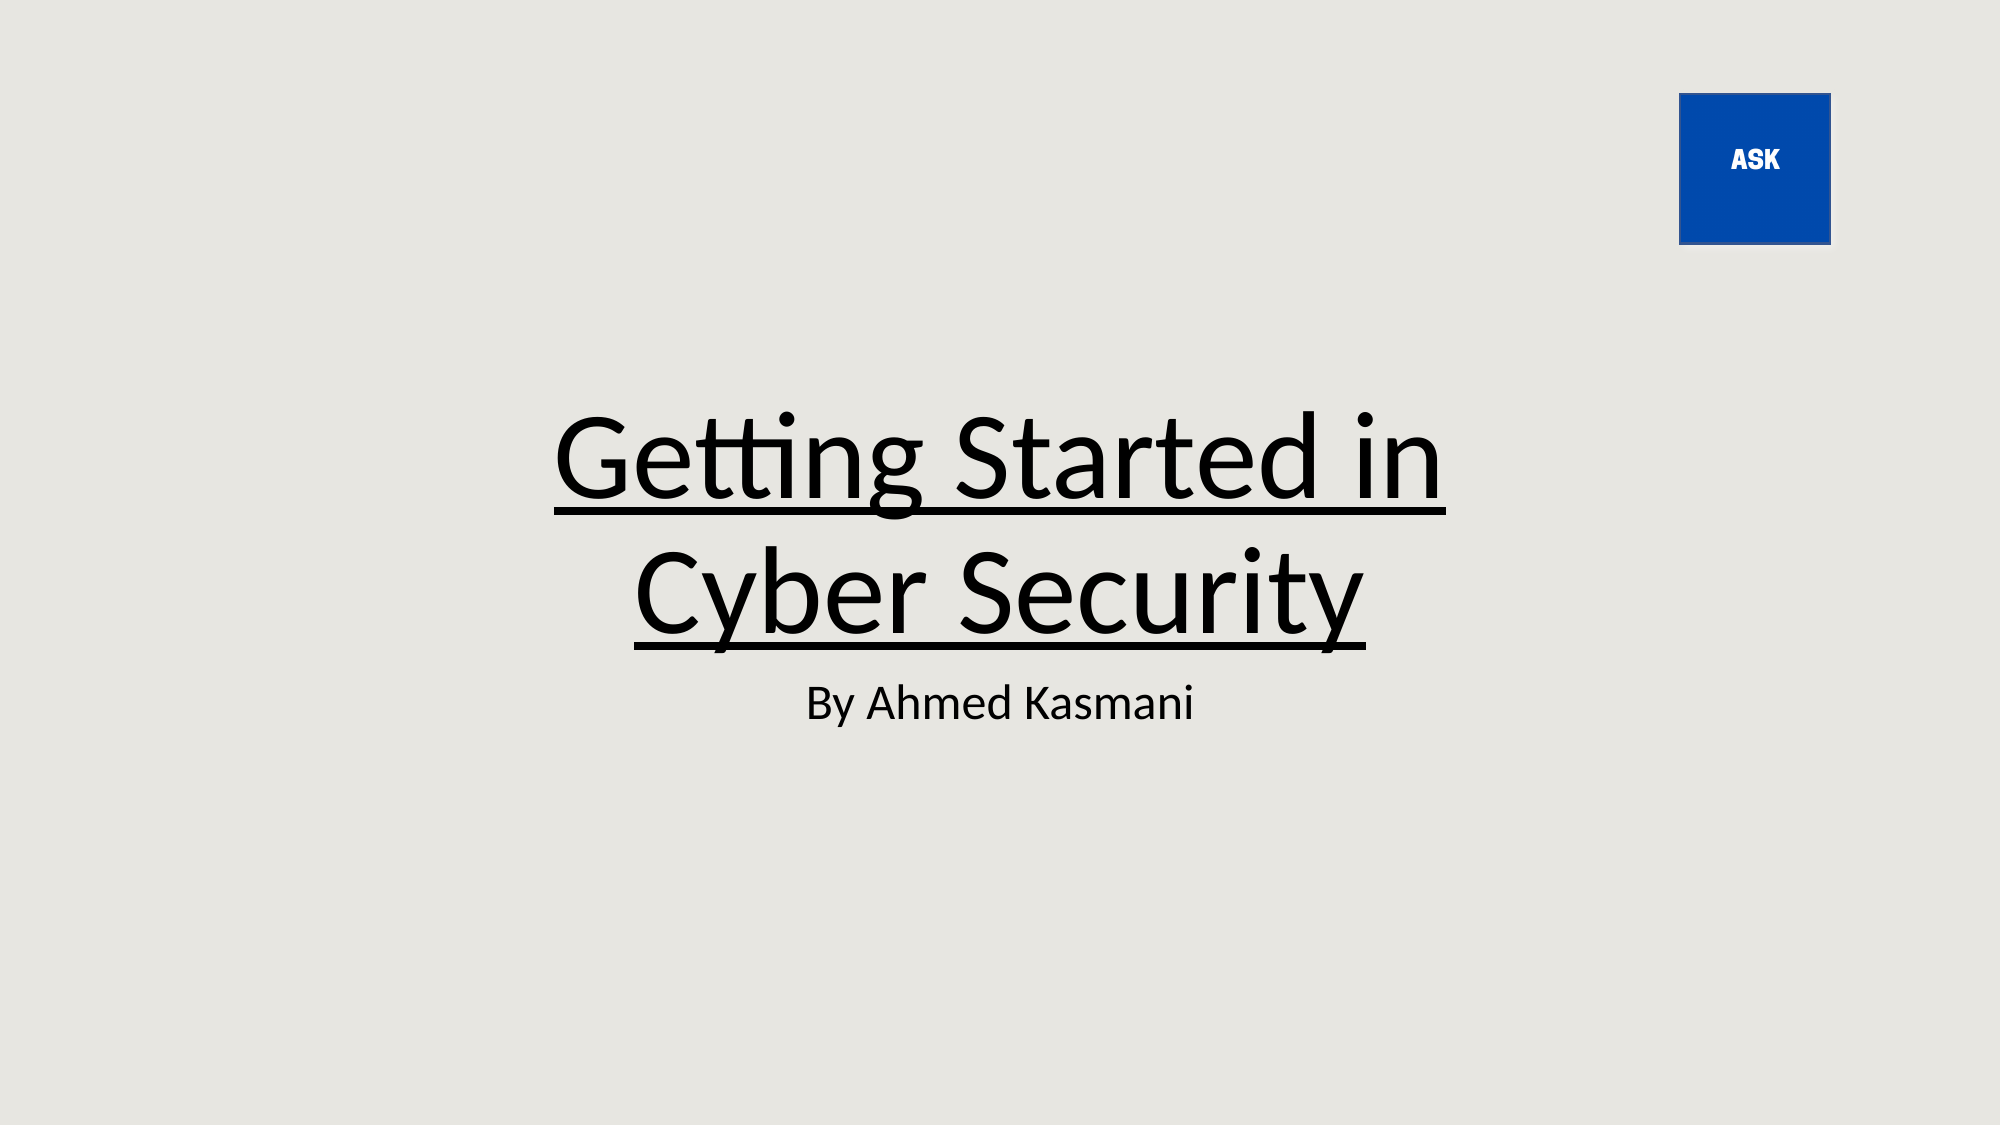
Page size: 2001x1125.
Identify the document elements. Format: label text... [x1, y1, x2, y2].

picture [1681, 95, 1829, 242]
subtitle By Ahmed Kasmani [499, 668, 1502, 781]
title Getting Started in Cyber Security [499, 335, 1502, 668]
